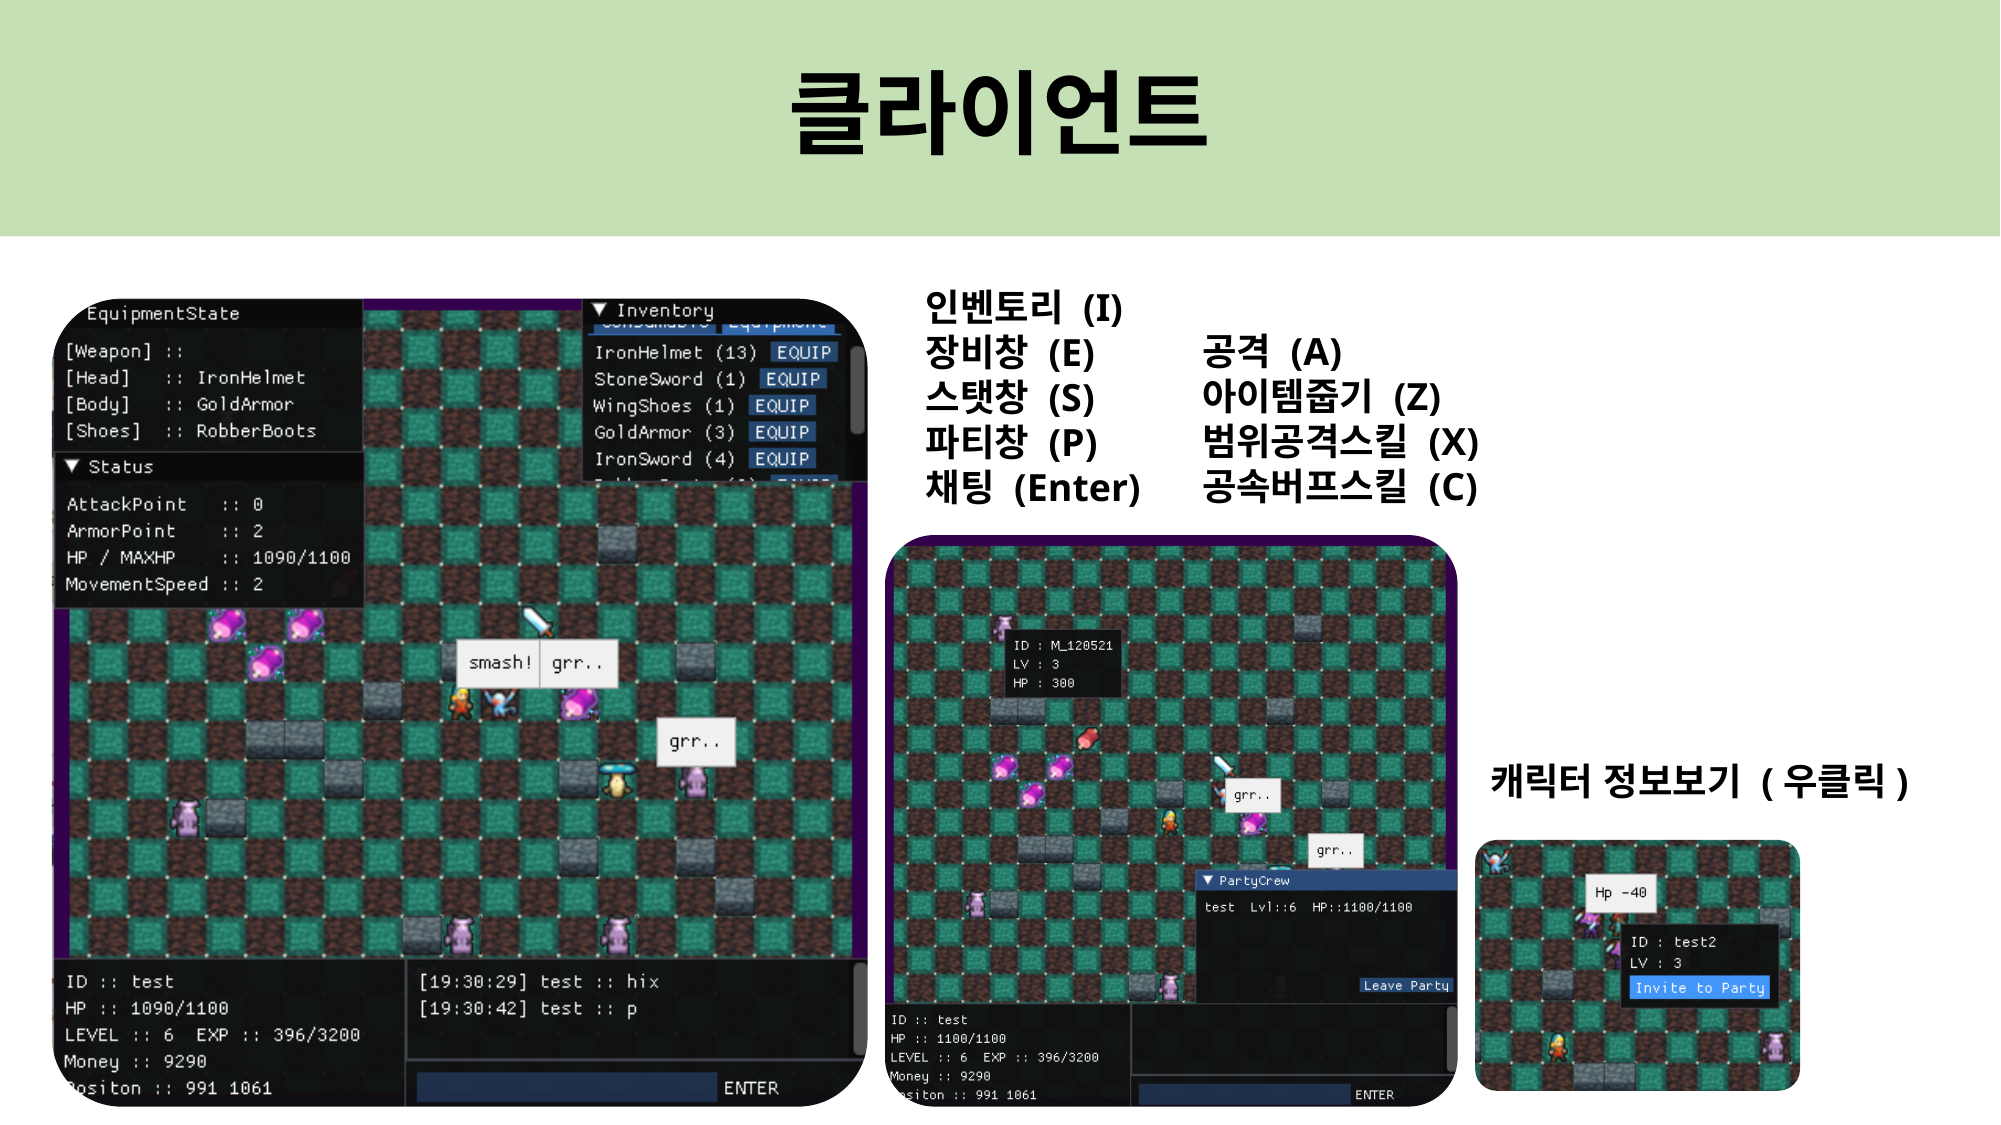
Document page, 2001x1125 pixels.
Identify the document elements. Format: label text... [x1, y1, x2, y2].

text_box 공격 (A) 아이템줍기 (Z) 범위공격스킬 (X) 공속버프스킬 (C) [1187, 312, 1599, 579]
text_box 캐릭터 정보보기 (우클릭) [1475, 743, 1952, 1010]
picture [884, 535, 1458, 1107]
text_box 인벤토리 (I) 장비창 (E) 스탯창 (S) 파티창 (P) 채팅 (Enter) [910, 268, 1162, 535]
text_box 클라이언트 [0, 0, 2000, 237]
picture [51, 298, 868, 1107]
picture [1475, 839, 1801, 1091]
